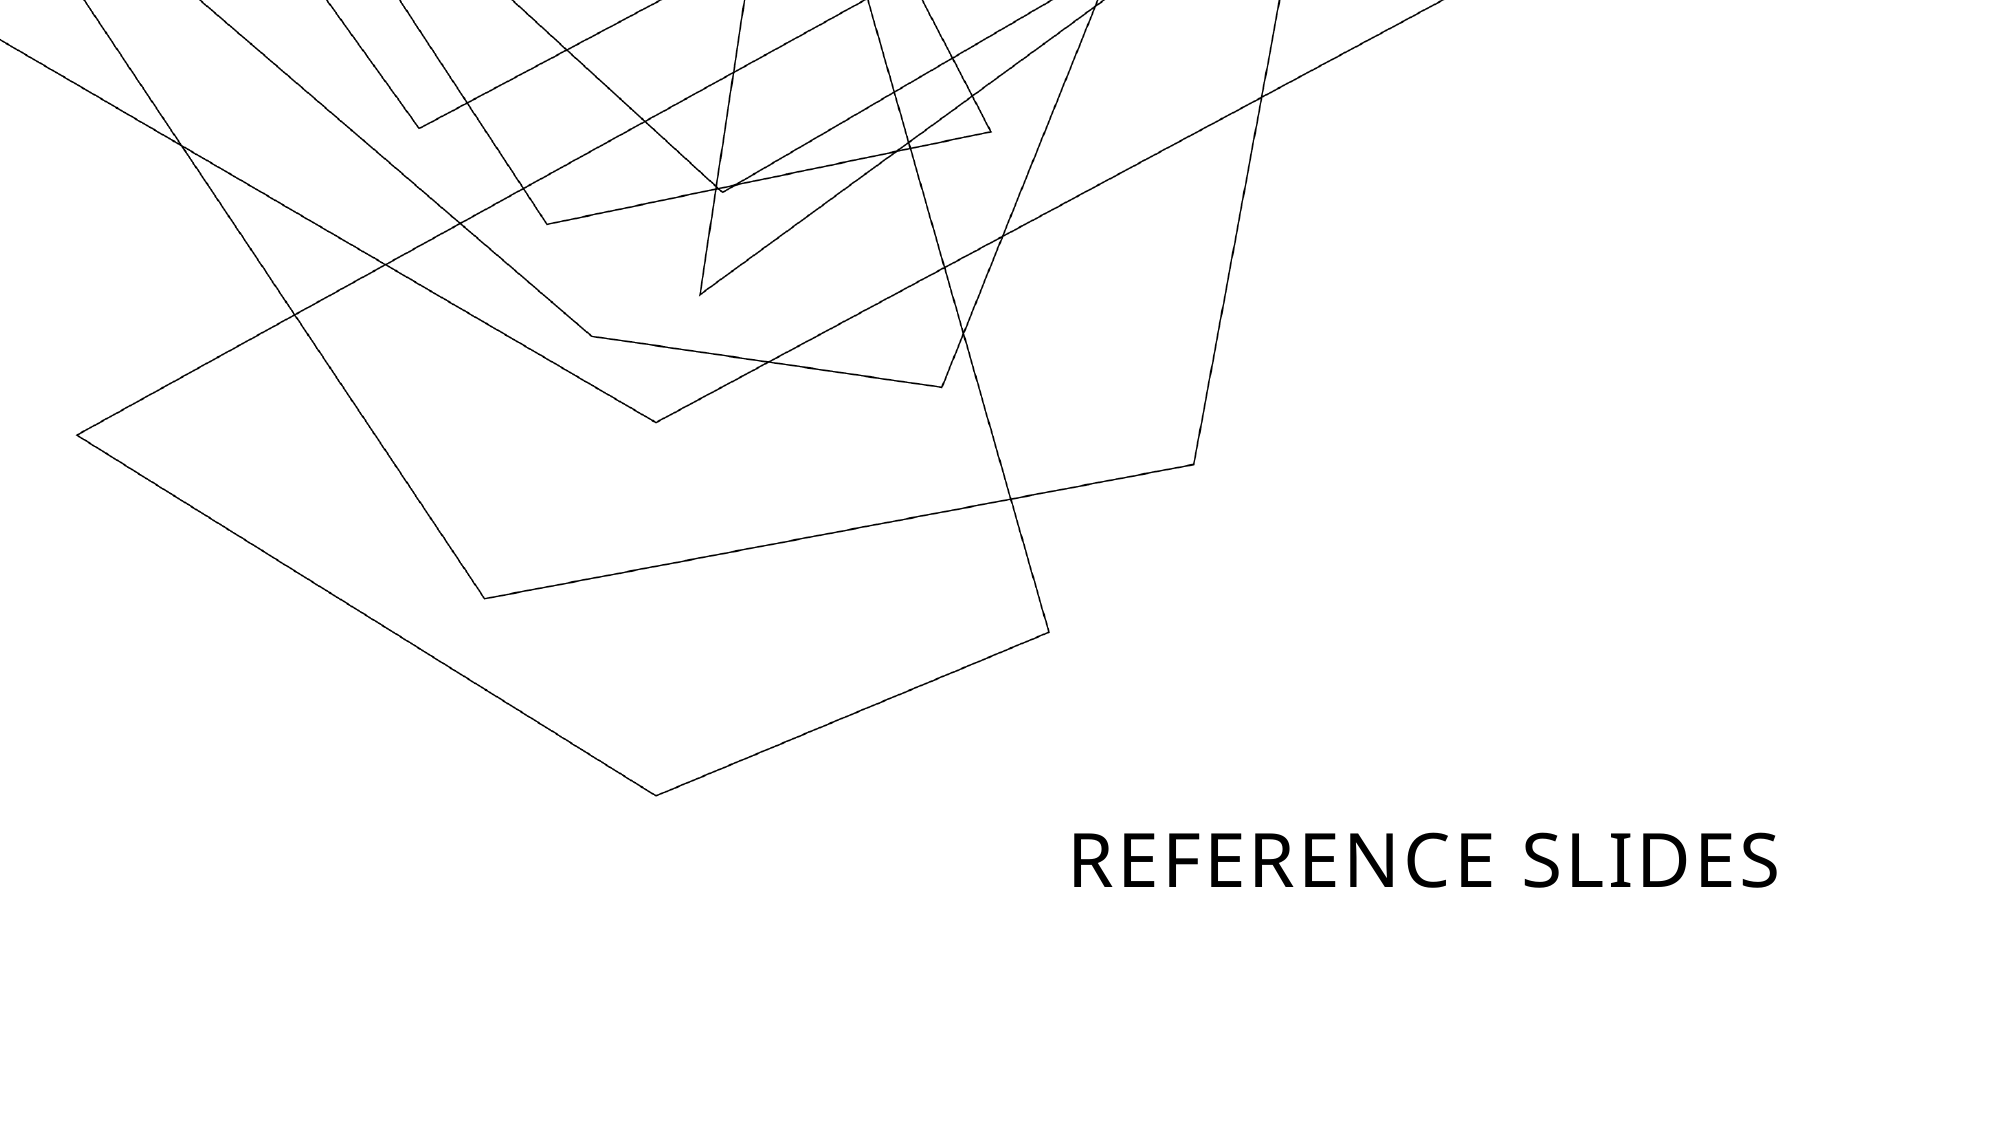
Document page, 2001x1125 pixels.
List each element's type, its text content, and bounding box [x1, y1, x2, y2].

picture [0, 0, 1557, 830]
title reference slides [1052, 727, 1864, 912]
